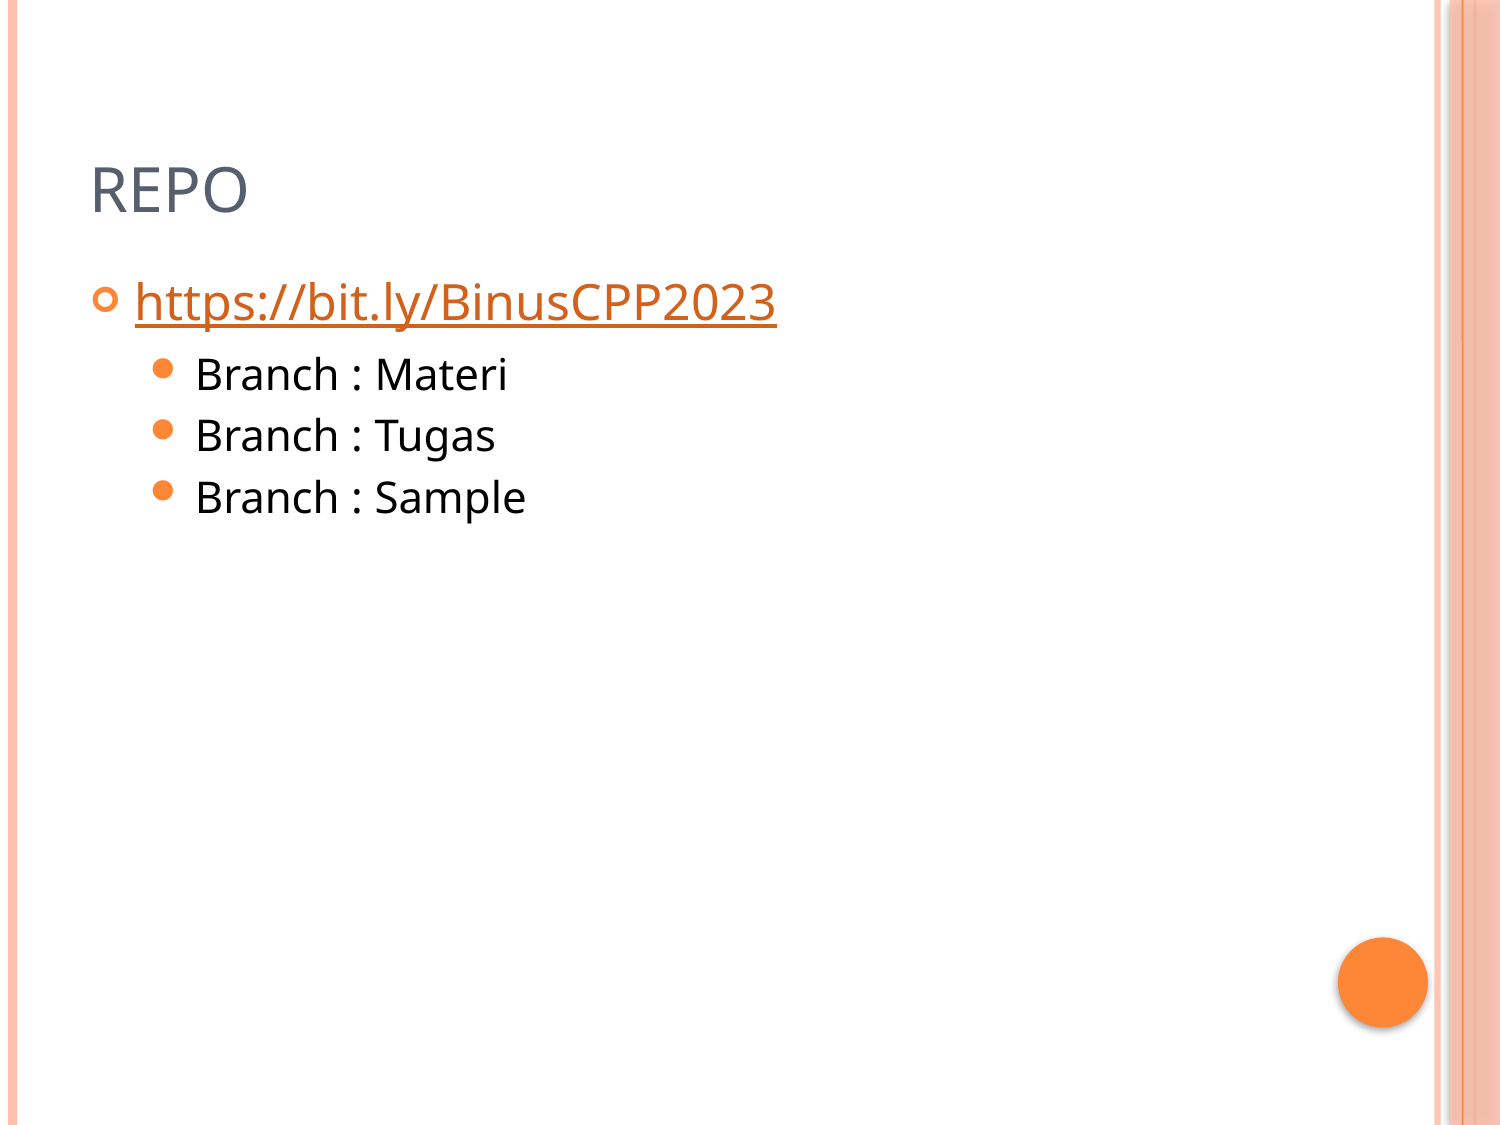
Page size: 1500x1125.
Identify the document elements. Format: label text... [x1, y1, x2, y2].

list https://bit.ly/BinusCPP2023 Branch : Materi Branch : Tugas Branch : Sample [75, 262, 1300, 1062]
title Repo [75, 45, 1300, 233]
